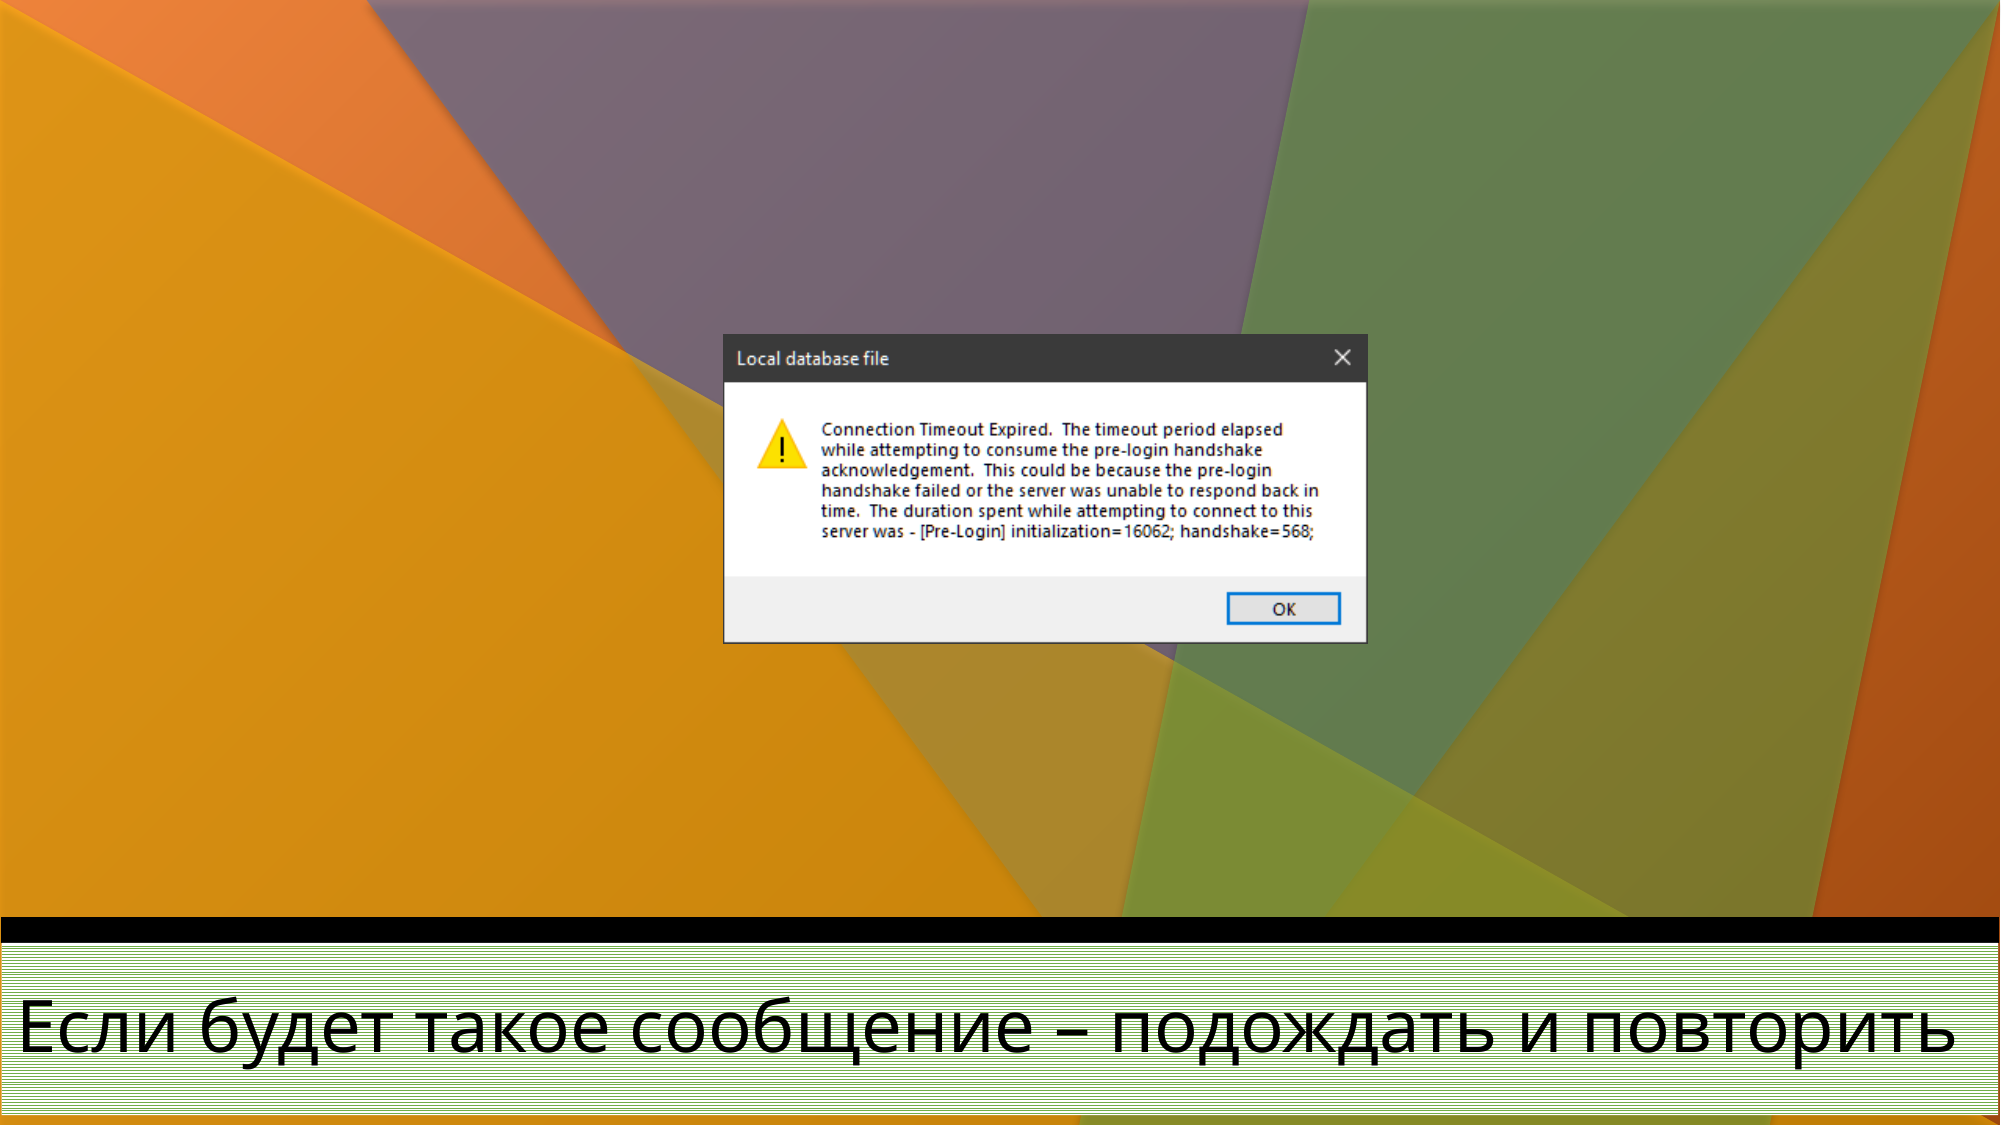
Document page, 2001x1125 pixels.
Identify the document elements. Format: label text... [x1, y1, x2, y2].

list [723, 334, 1368, 644]
title Если будет такое сообщение – подождать и повторить [1, 942, 1999, 1116]
